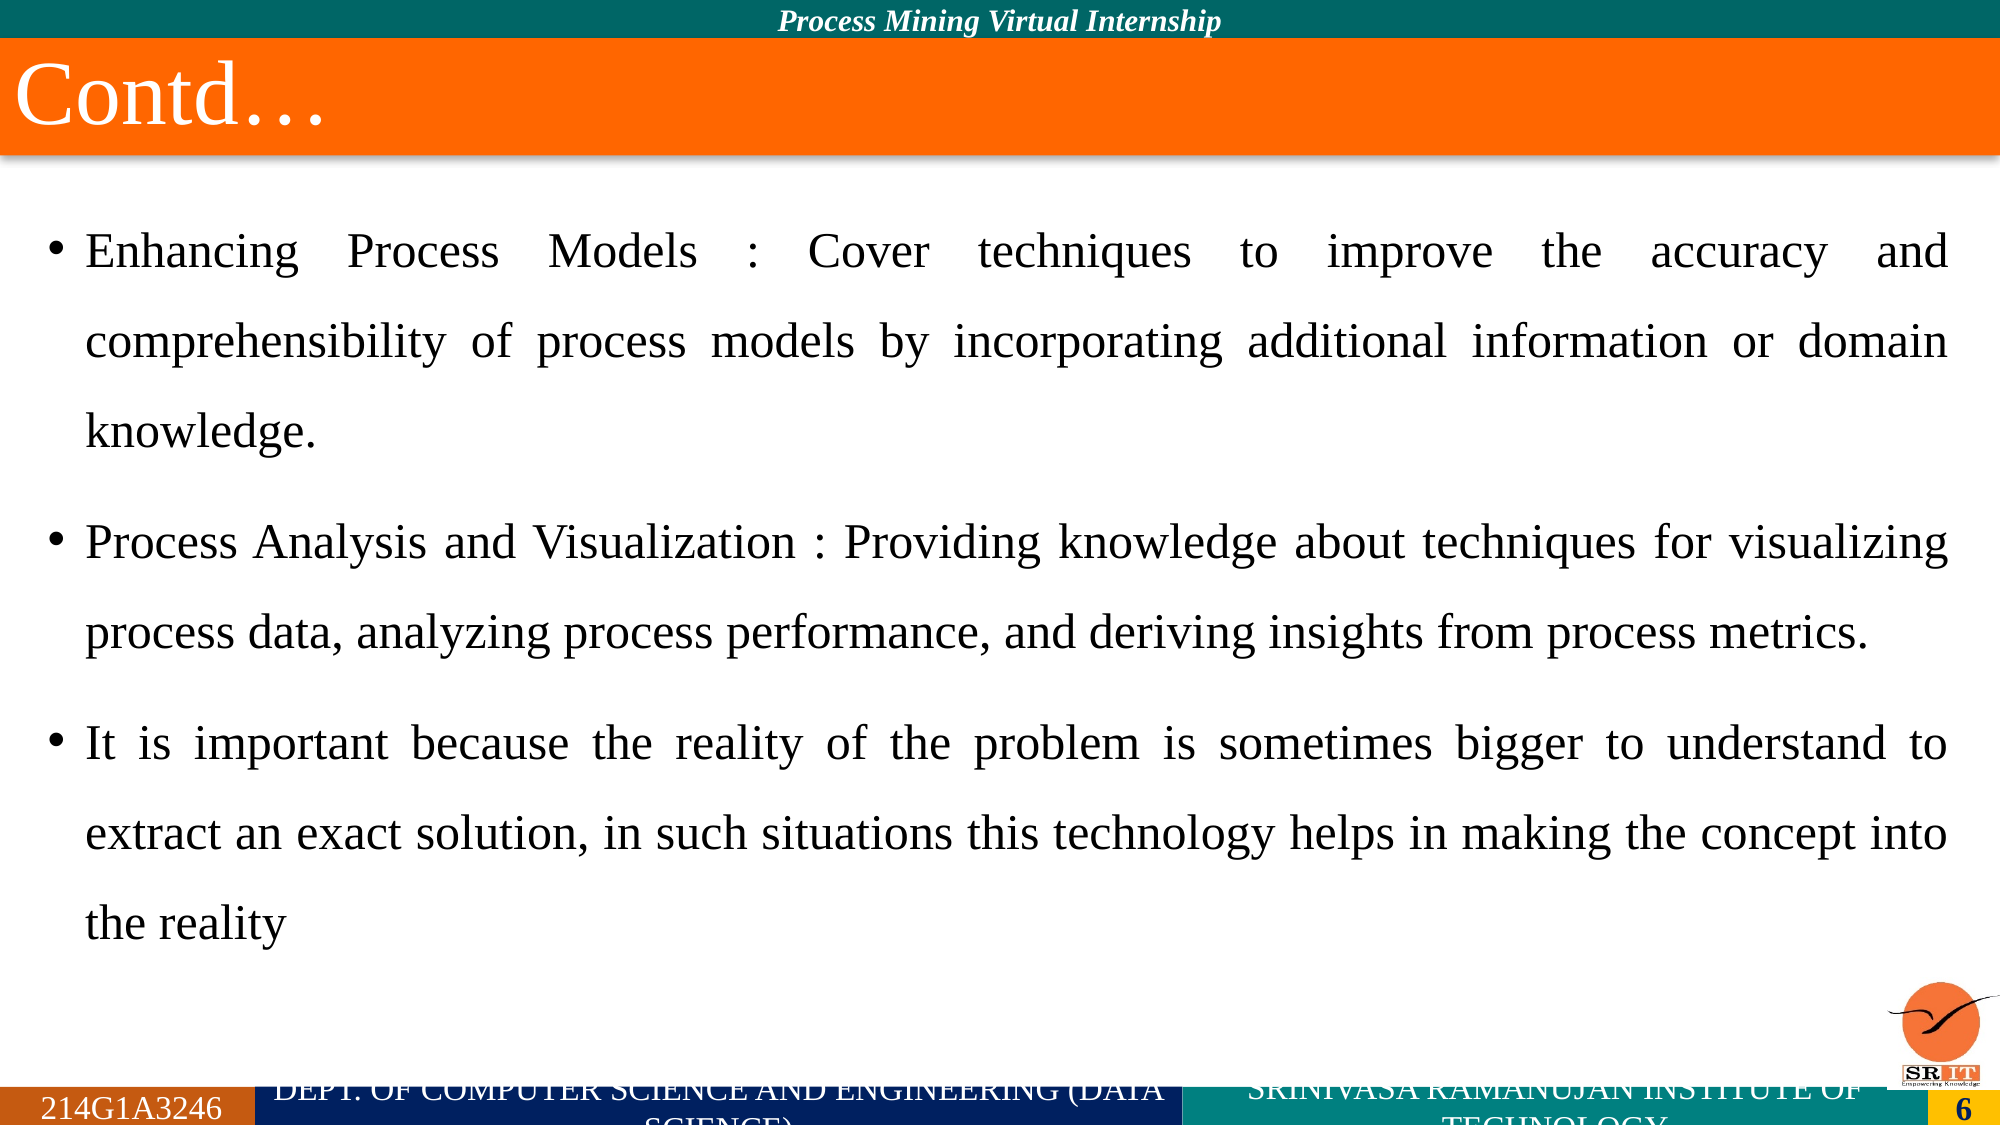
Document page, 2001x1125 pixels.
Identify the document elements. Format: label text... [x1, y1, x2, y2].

title Contd… [0, 38, 2000, 156]
list Enhancing Process Models : Cover techniques to improve the accuracy and comprehensibility of process models by incorporating additional information or domain knowledge. Process Analysis and Visualization : Providing knowledge about techniques for visualizing process data, analyzing process performance, and deriving insights from process metrics. It is important because the reality of the problem is sometimes bigger to understand to extract an exact solution, in such situations this technology helps in making the concept into the reality [32, 179, 1965, 1065]
picture [1887, 977, 2000, 1090]
